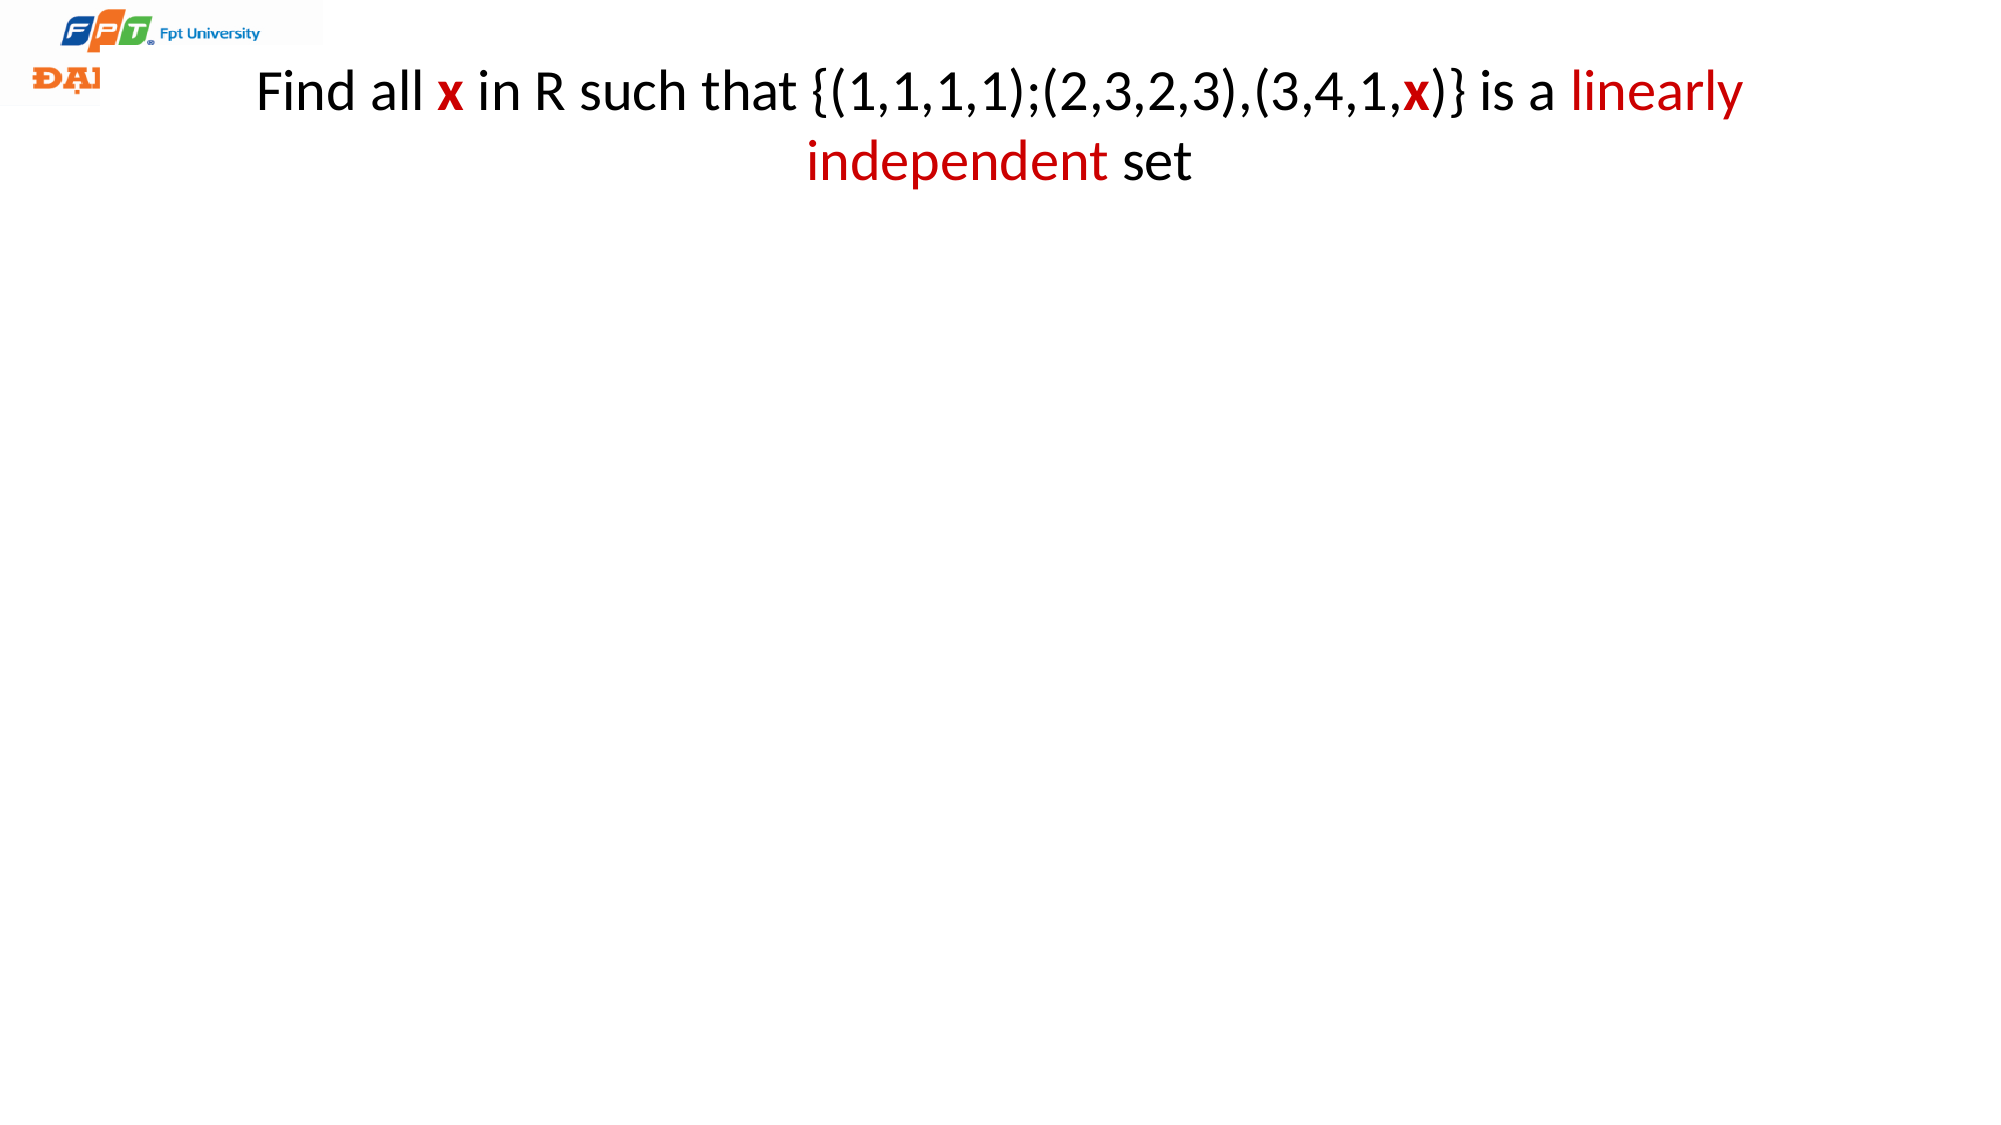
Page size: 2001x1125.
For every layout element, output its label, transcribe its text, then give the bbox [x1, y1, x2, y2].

title Find all x in R such that {(1,1,1,1);(2,3,2,3),(3,4,1,x)} is a linearly independent set [99, 45, 1900, 233]
picture [0, 0, 323, 106]
